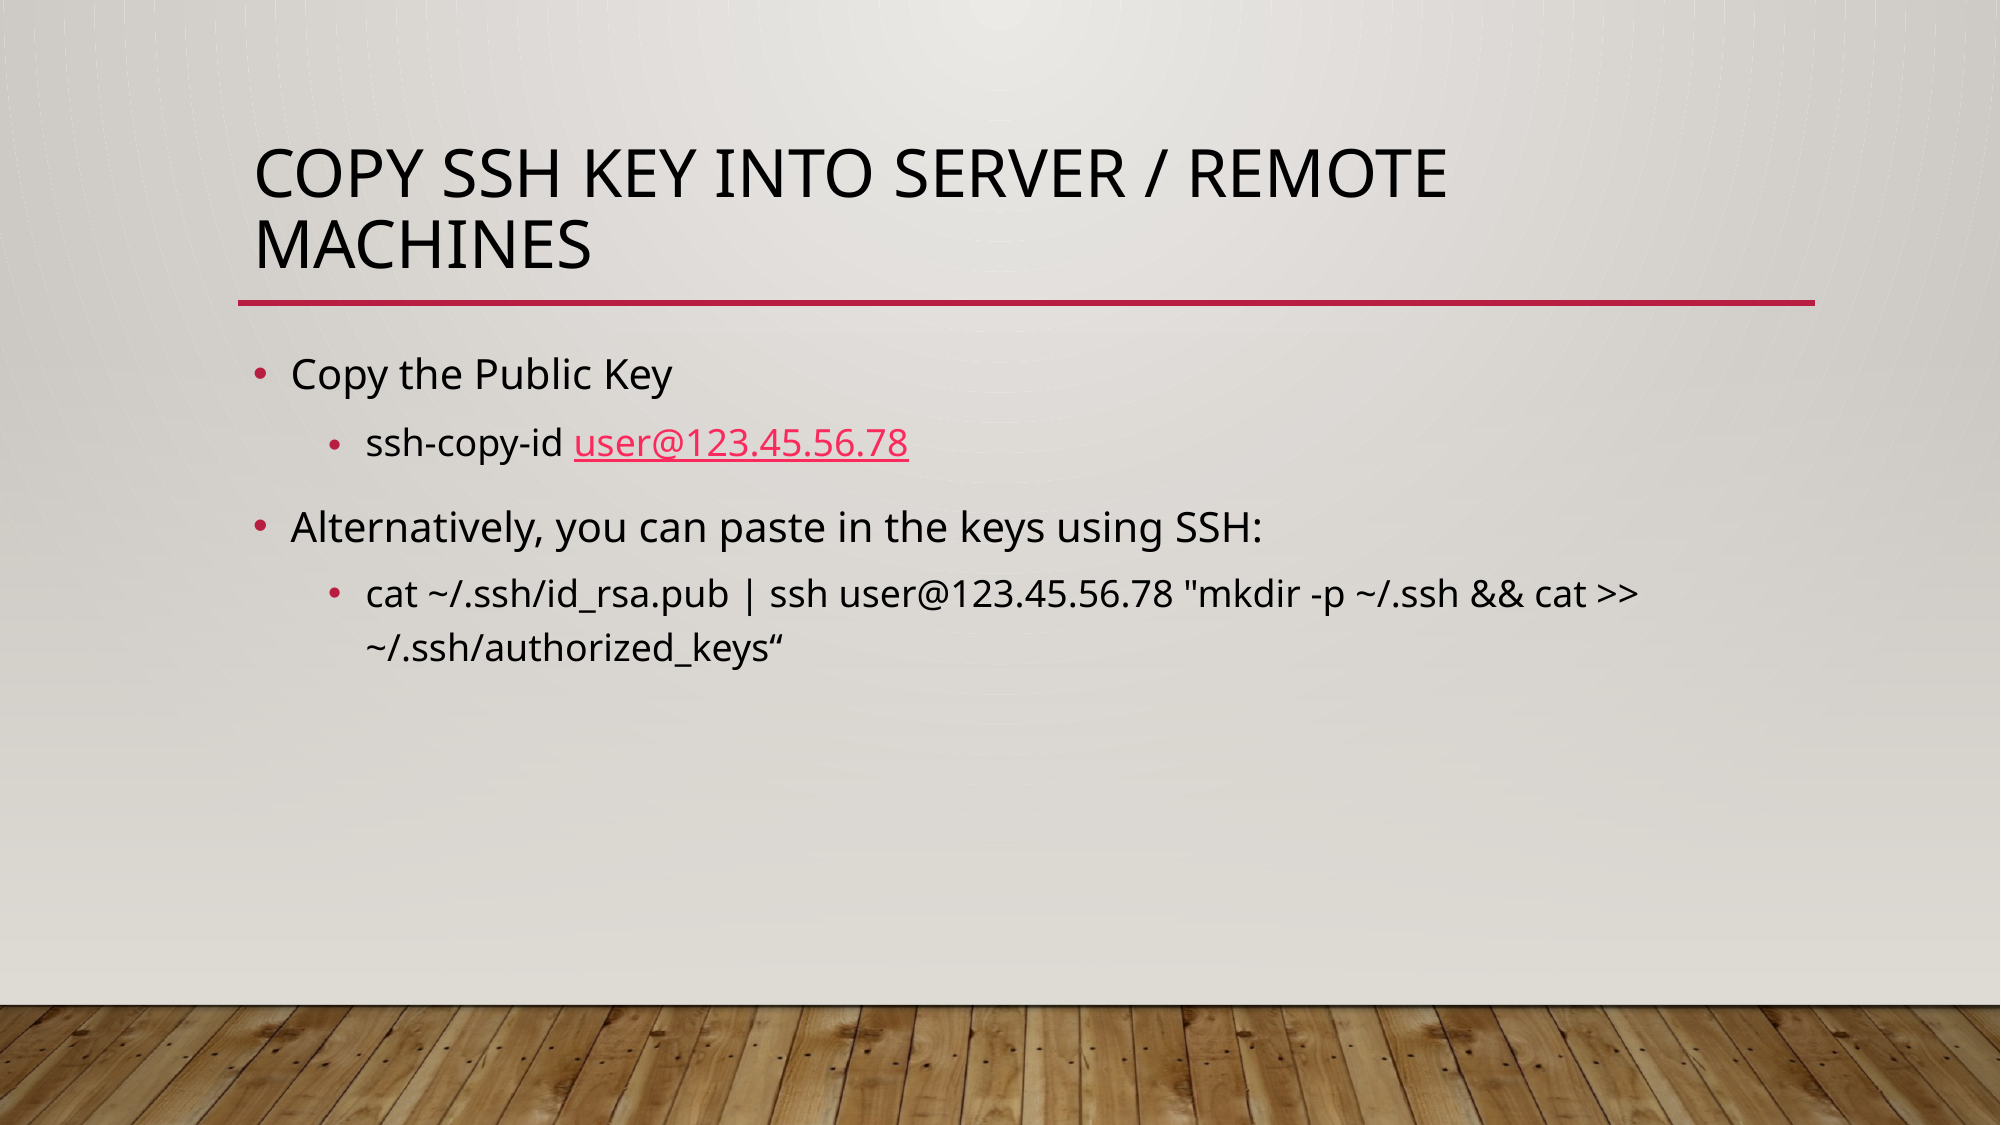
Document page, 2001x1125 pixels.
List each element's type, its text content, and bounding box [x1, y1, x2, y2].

list Copy the Public Key ssh-copy-id user@123.45.56.78 Alternatively, you can paste in the keys using SSH: cat ~/.ssh/id_rsa.pub | ssh user@123.45.56.78 "mkdir -p ~/.ssh && cat >> ~/.ssh/authorized_keys“ [238, 330, 1814, 897]
picture [0, 1005, 2000, 1125]
title Copy ssh key into server / remote machines [238, 131, 1814, 305]
